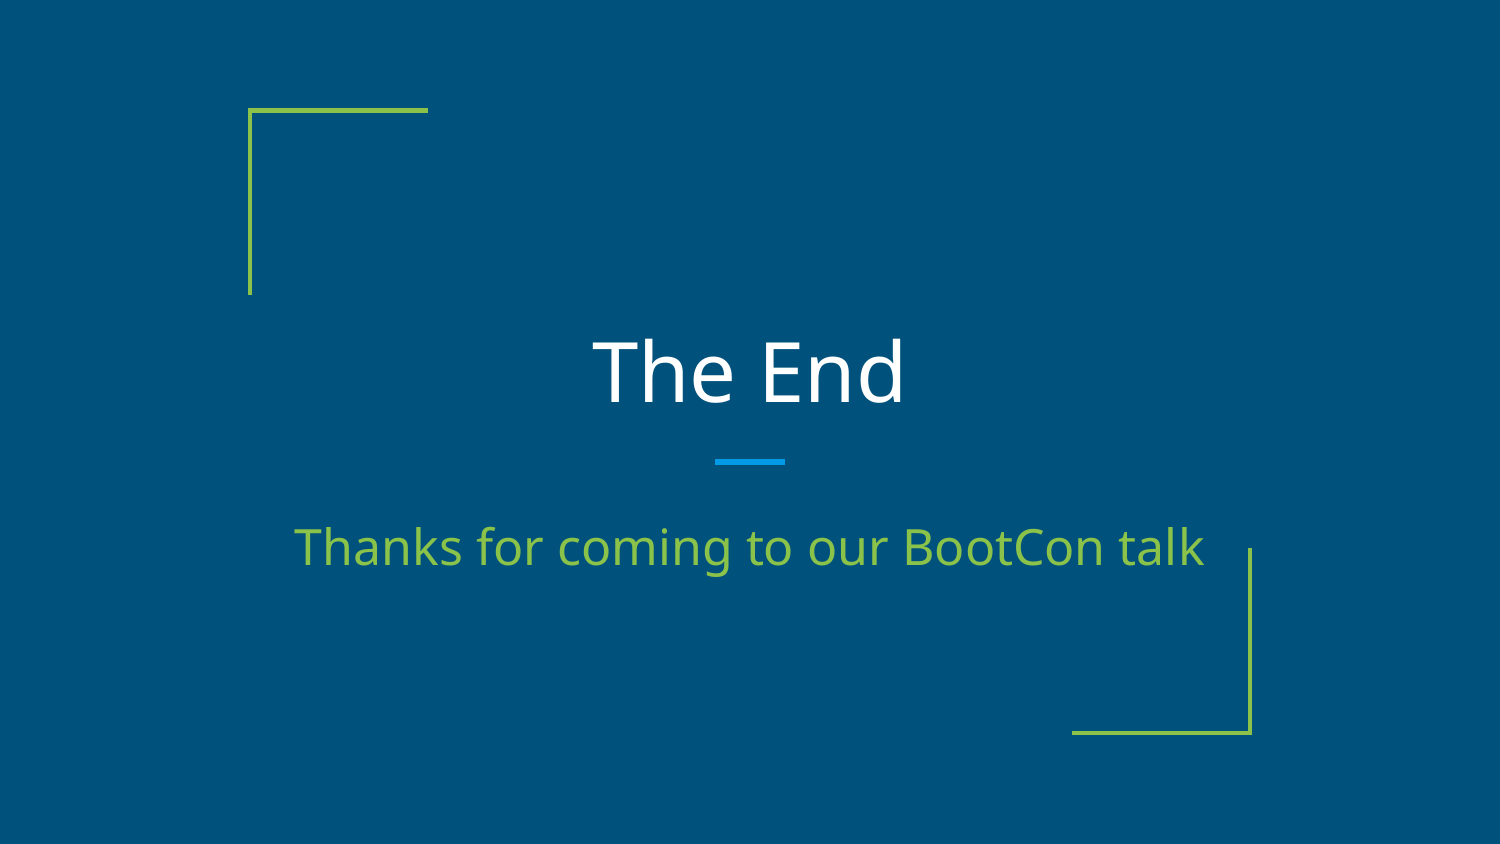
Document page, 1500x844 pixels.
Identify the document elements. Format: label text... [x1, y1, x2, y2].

title The End [275, 195, 1225, 435]
subtitle Thanks for coming to our BootCon talk [275, 500, 1225, 650]
